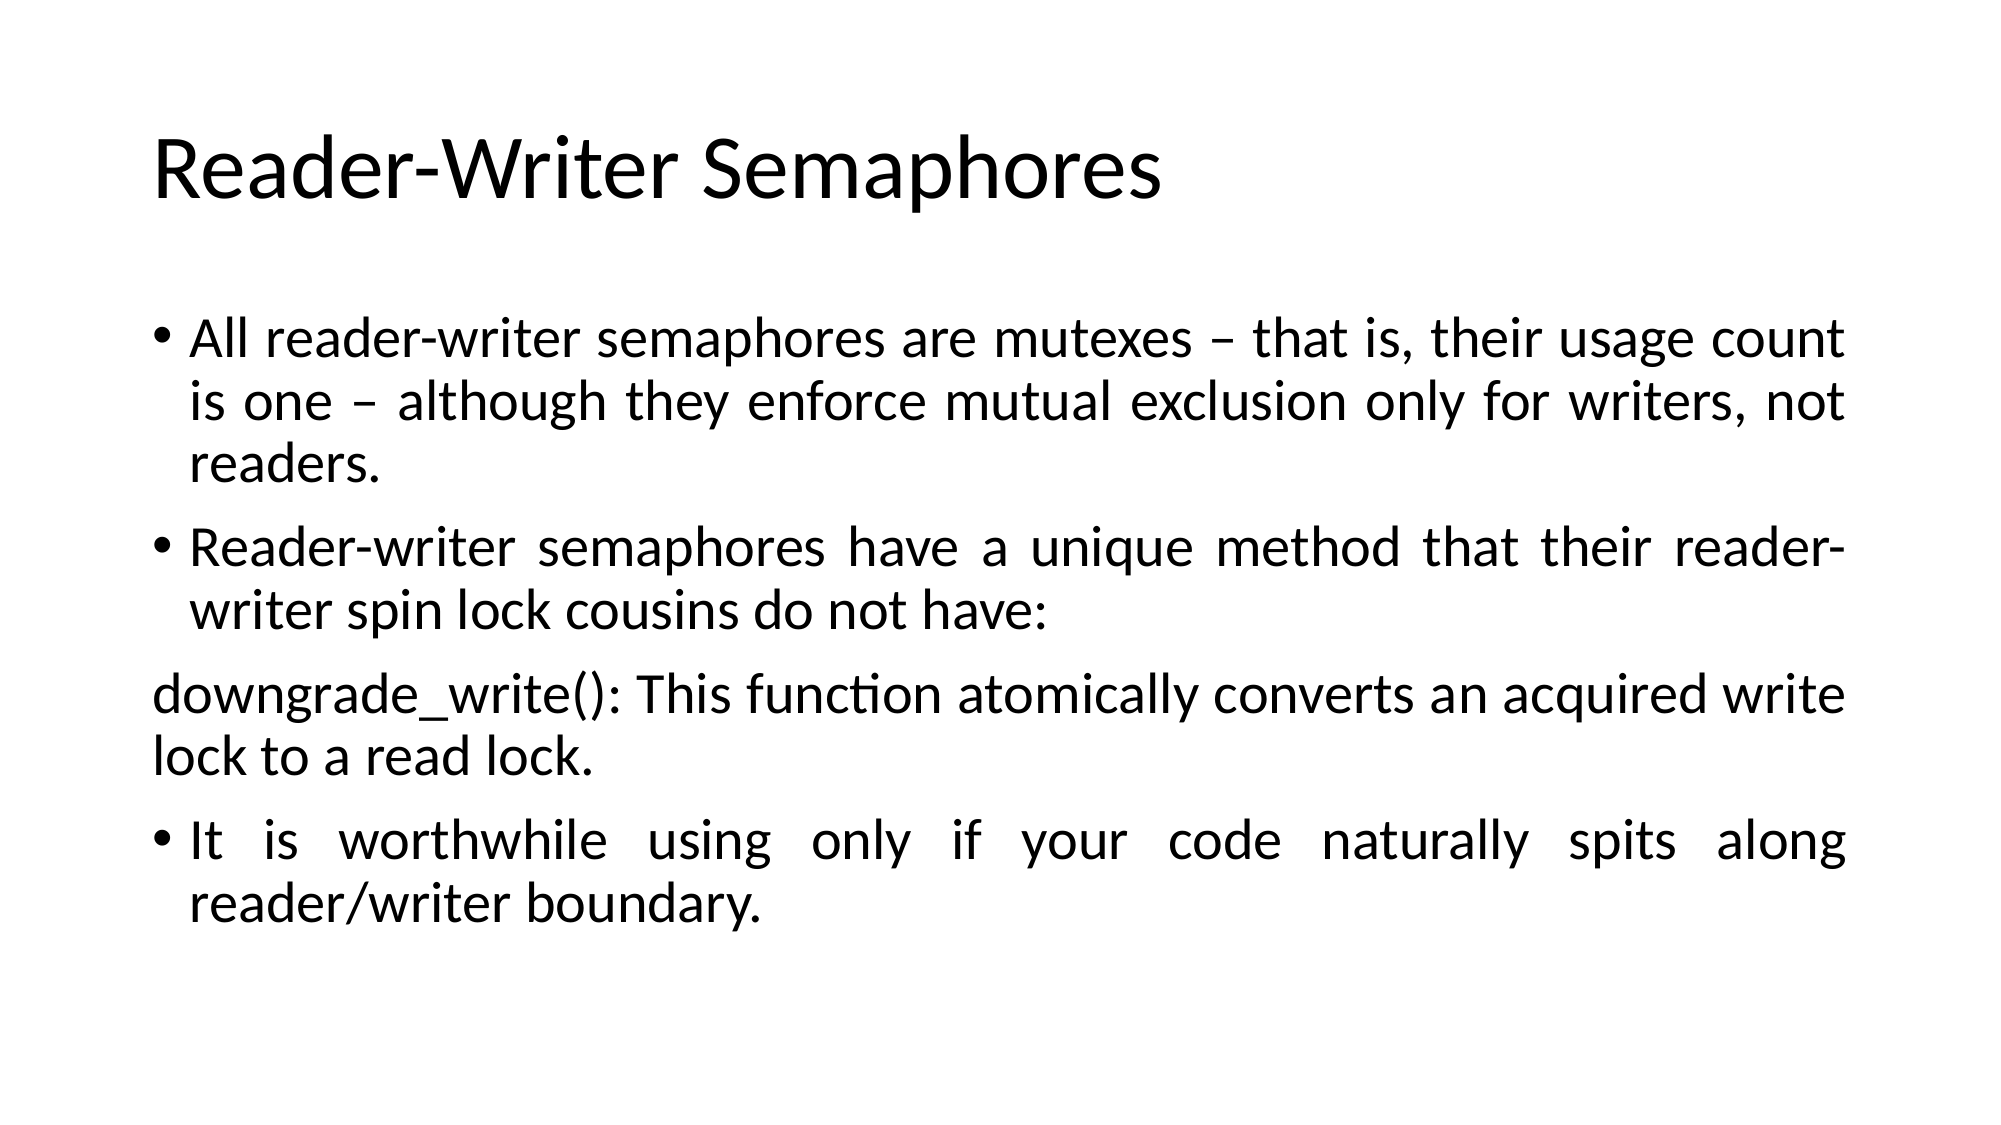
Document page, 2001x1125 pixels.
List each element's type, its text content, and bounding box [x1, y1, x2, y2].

title Reader-Writer Semaphores [137, 59, 1863, 278]
list All reader-writer semaphores are mutexes – that is, their usage count is one – although they enforce mutual exclusion only for writers, not readers. Reader-writer semaphores have a unique method that their reader-writer spin lock cousins do not have: downgrade_write(): This function atomically converts an acquired write lock to a read lock. It is worthwhile using only if your code naturally spits along reader/writer boundary. [137, 299, 1863, 1014]
